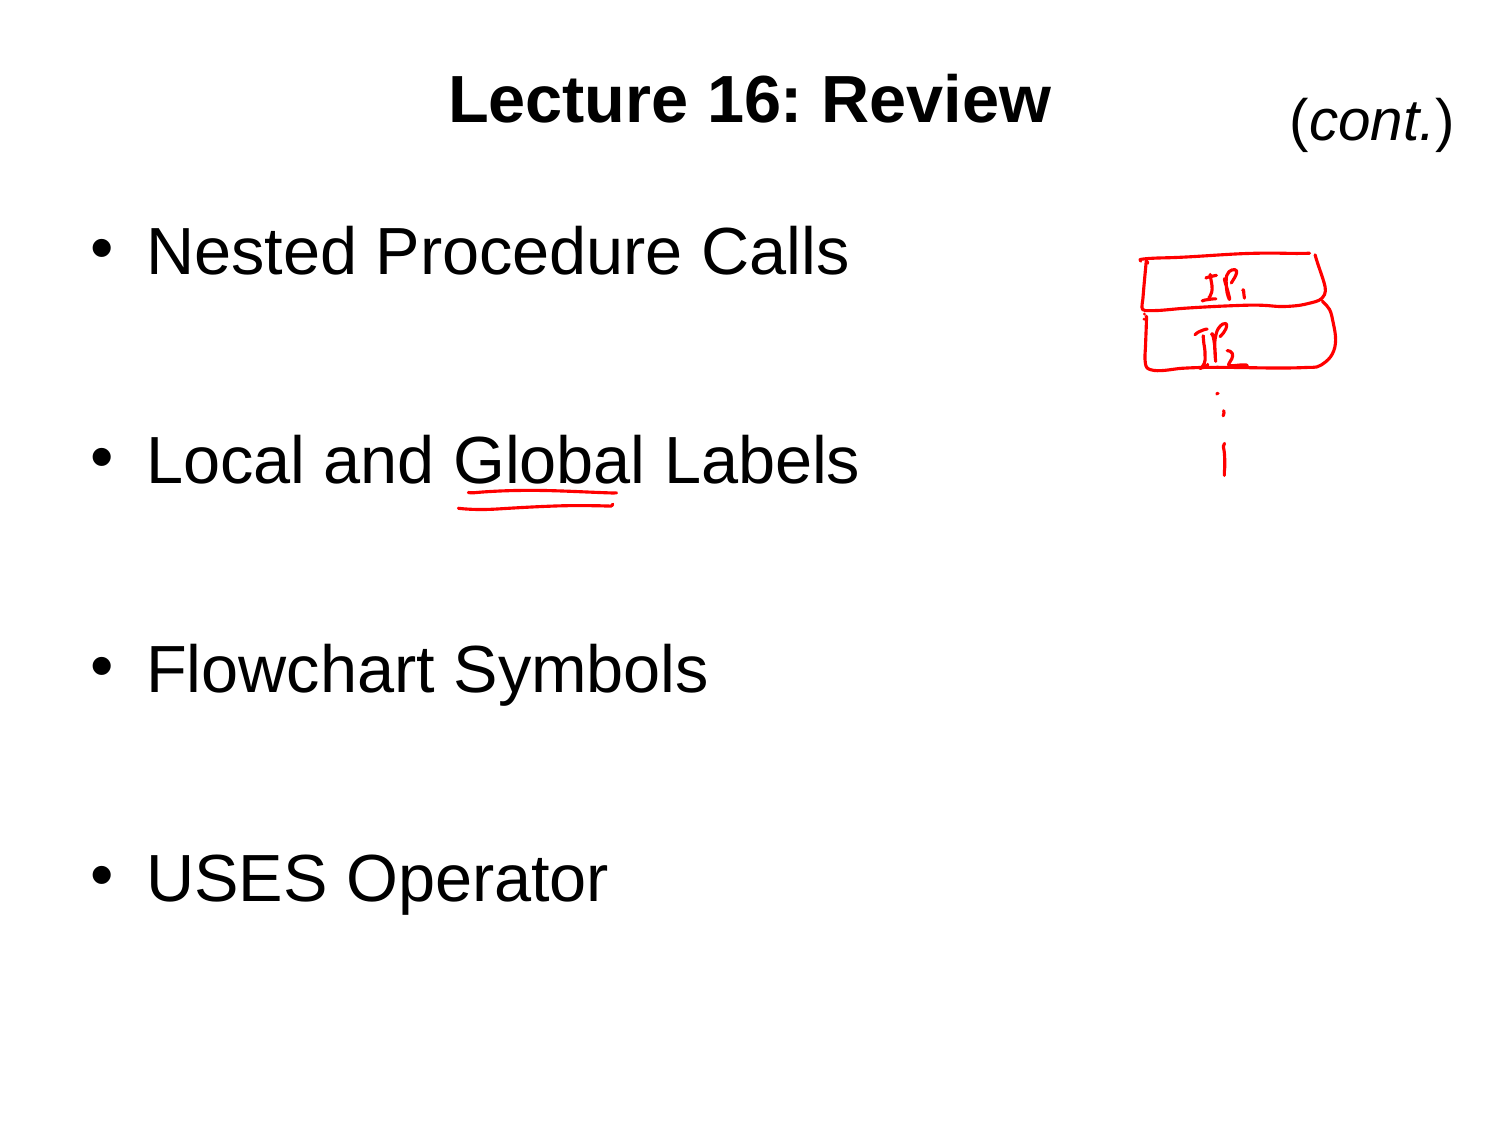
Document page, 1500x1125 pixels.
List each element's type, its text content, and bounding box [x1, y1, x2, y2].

text_box (cont.) [1274, 74, 1488, 163]
title Lecture 16: Review [75, 24, 1425, 168]
list Nested Procedure Calls Local and Global Labels Flowchart Symbols USES Operator [75, 200, 1425, 1013]
